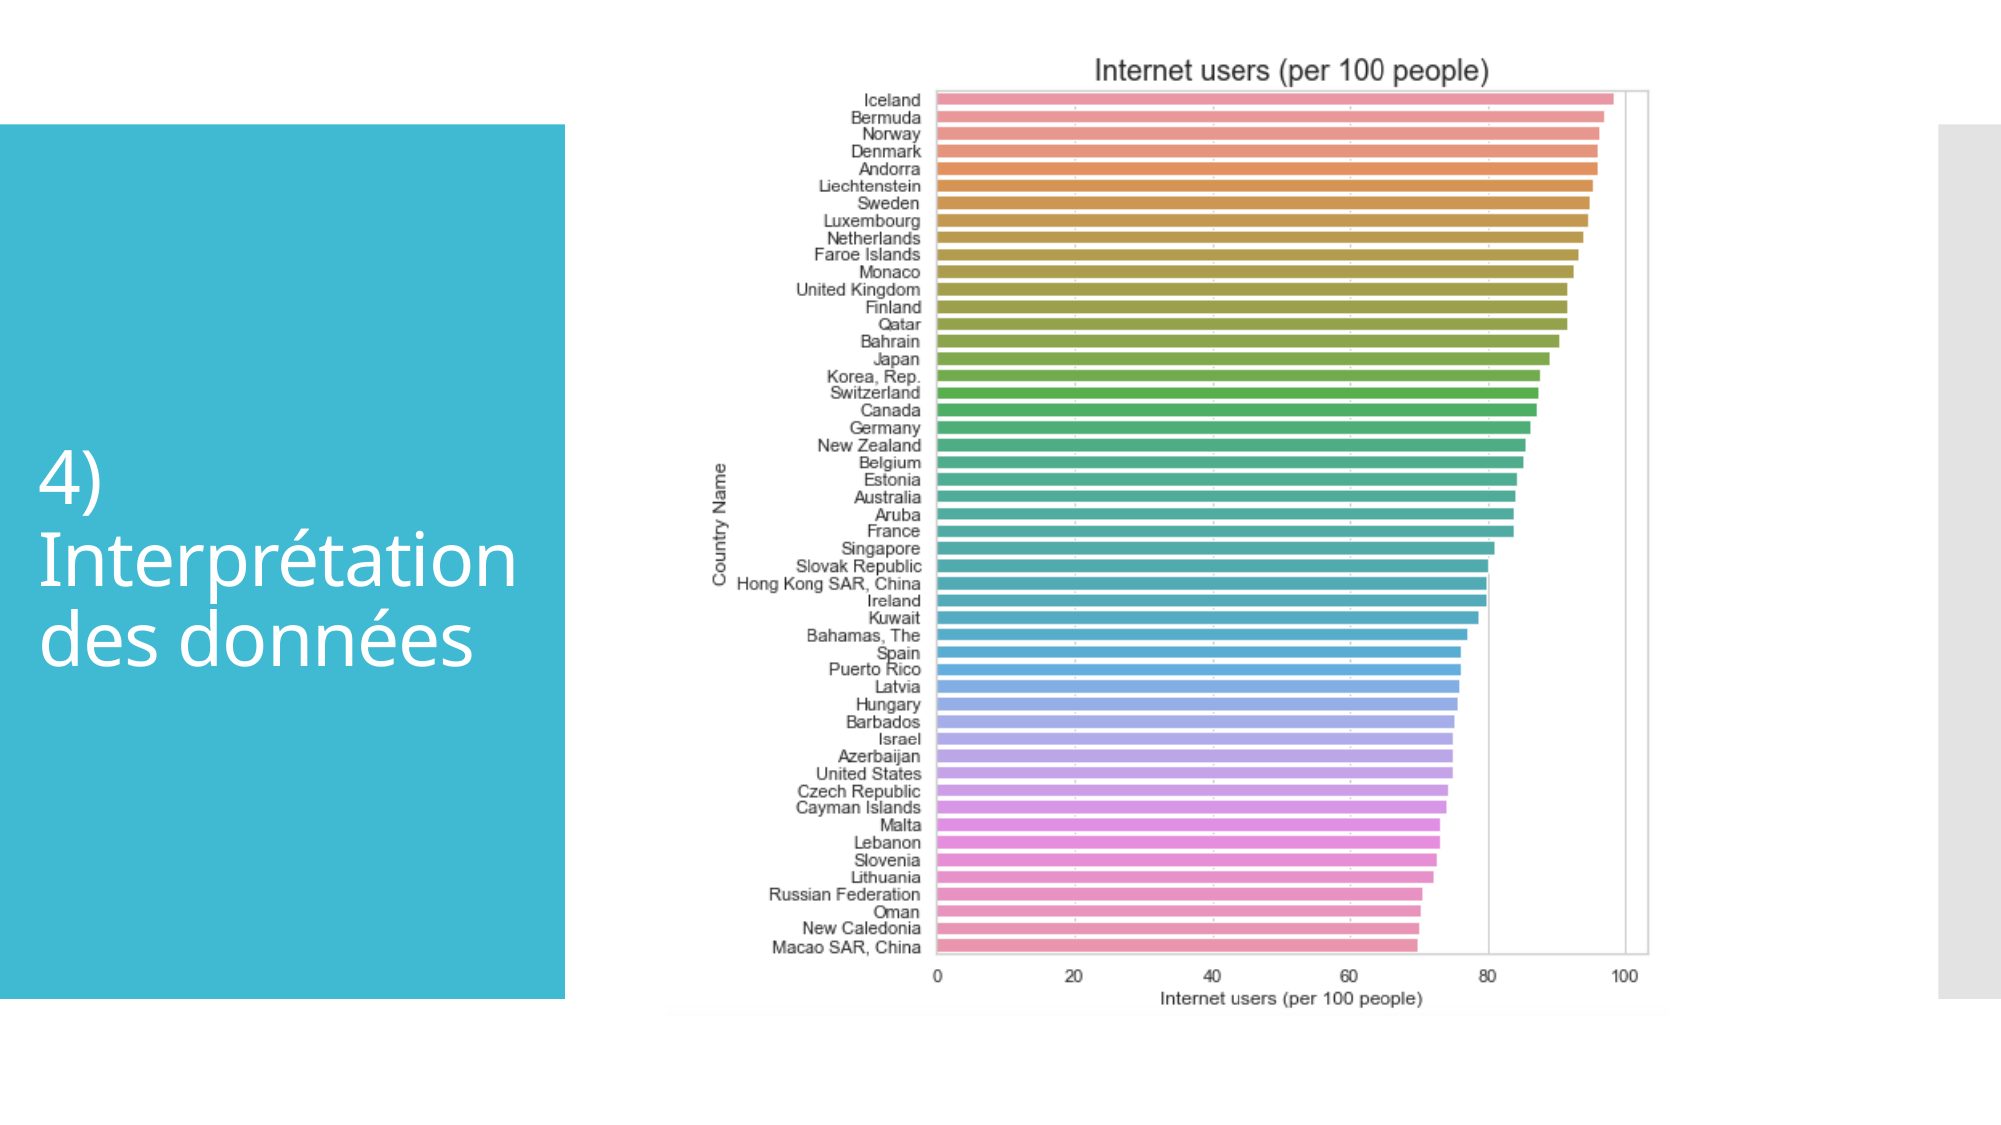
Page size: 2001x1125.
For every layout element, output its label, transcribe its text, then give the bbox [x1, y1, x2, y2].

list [665, 49, 1668, 1017]
title 4) Interprétation des données [23, 184, 556, 940]
